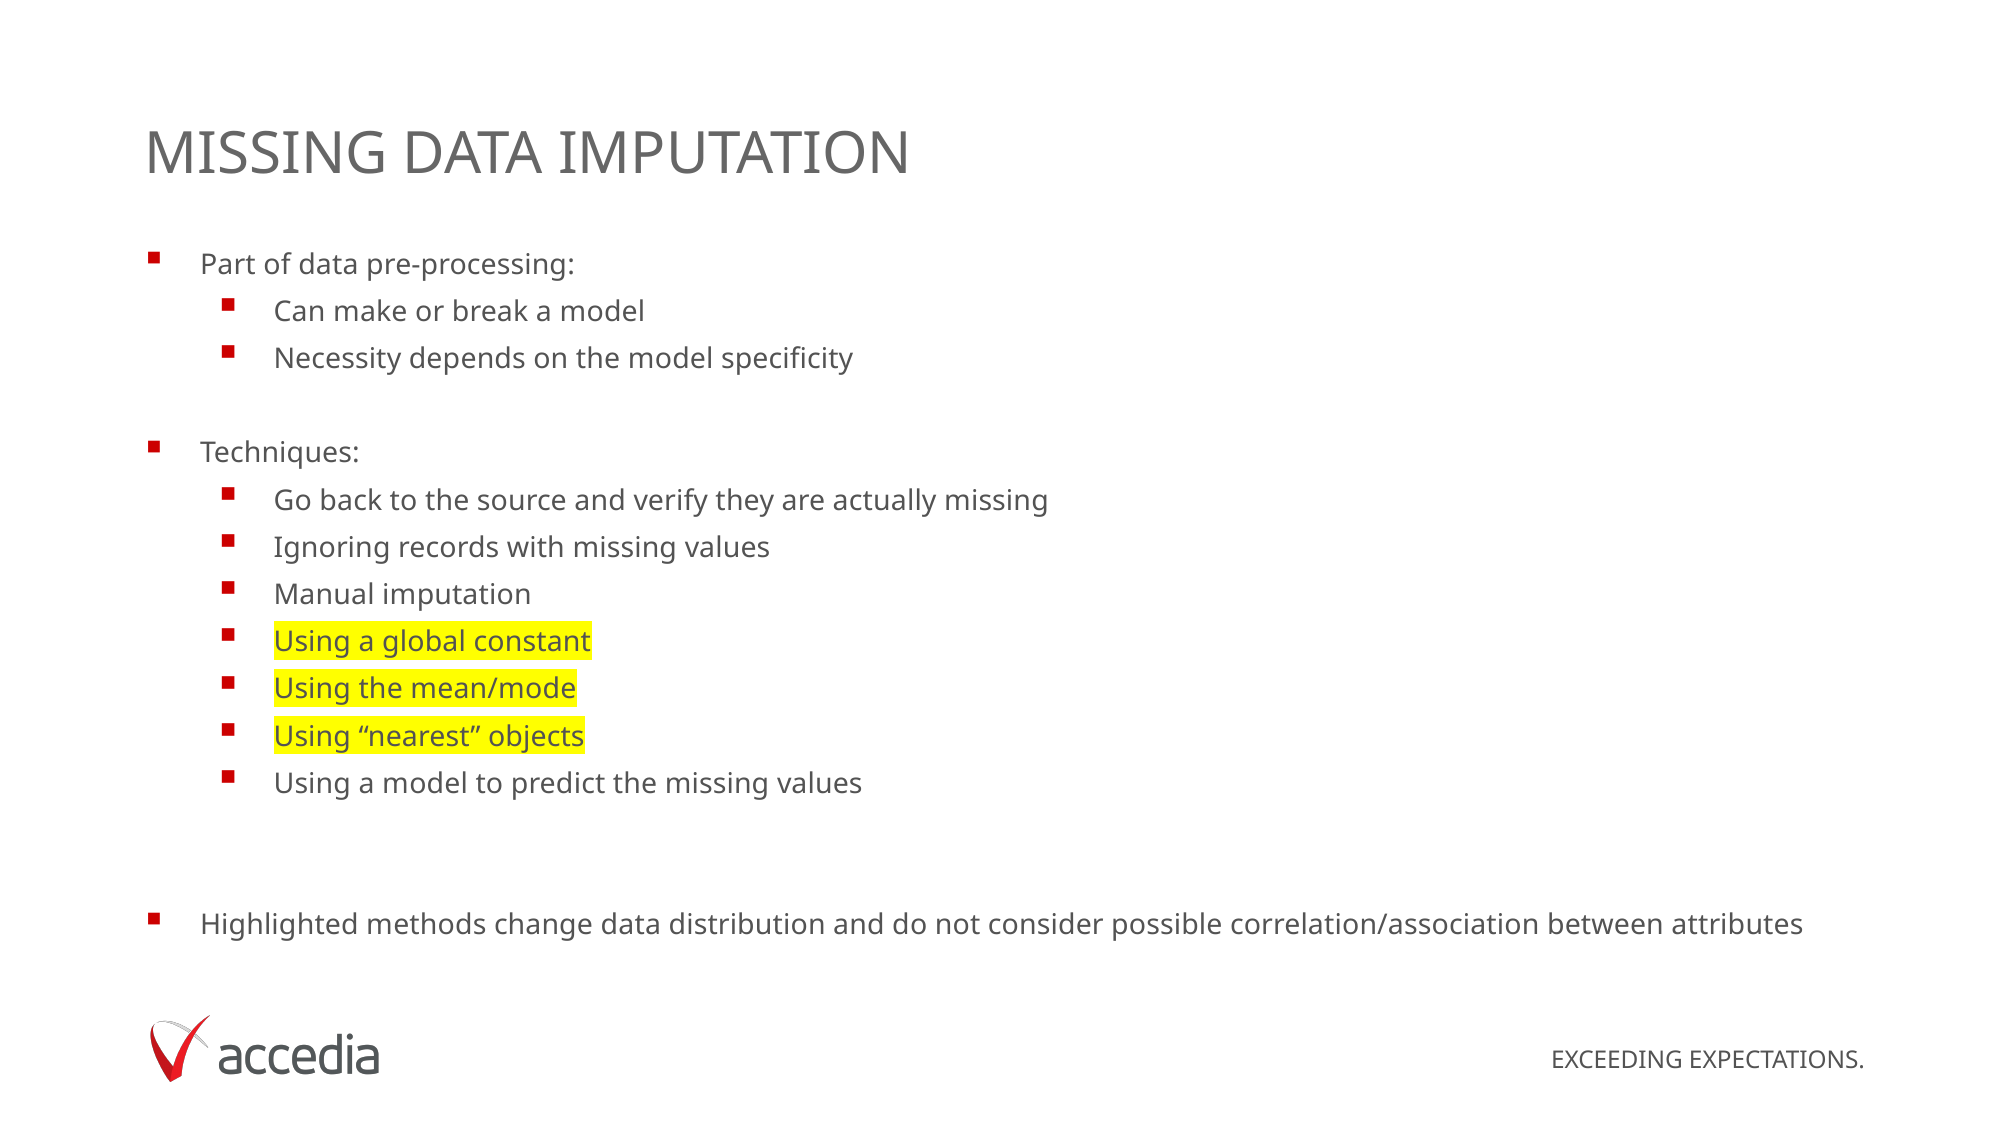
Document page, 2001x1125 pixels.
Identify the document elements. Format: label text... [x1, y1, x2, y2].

title Missing Data Imputation [136, 46, 1863, 195]
picture [145, 1014, 384, 1082]
text_box Part of data pre-processing: Can make or break a model Necessity depends on the model specificity Techniques: Go back to the source and verify they are actually missing Ignoring records with missing values Manual imputation Using a global constant Using the mean/mode Using “nearest” objects Using a model to predict the missing values Highlighted methods change data distribution and do not consider possible correlation/association between attributes [137, 242, 1863, 956]
